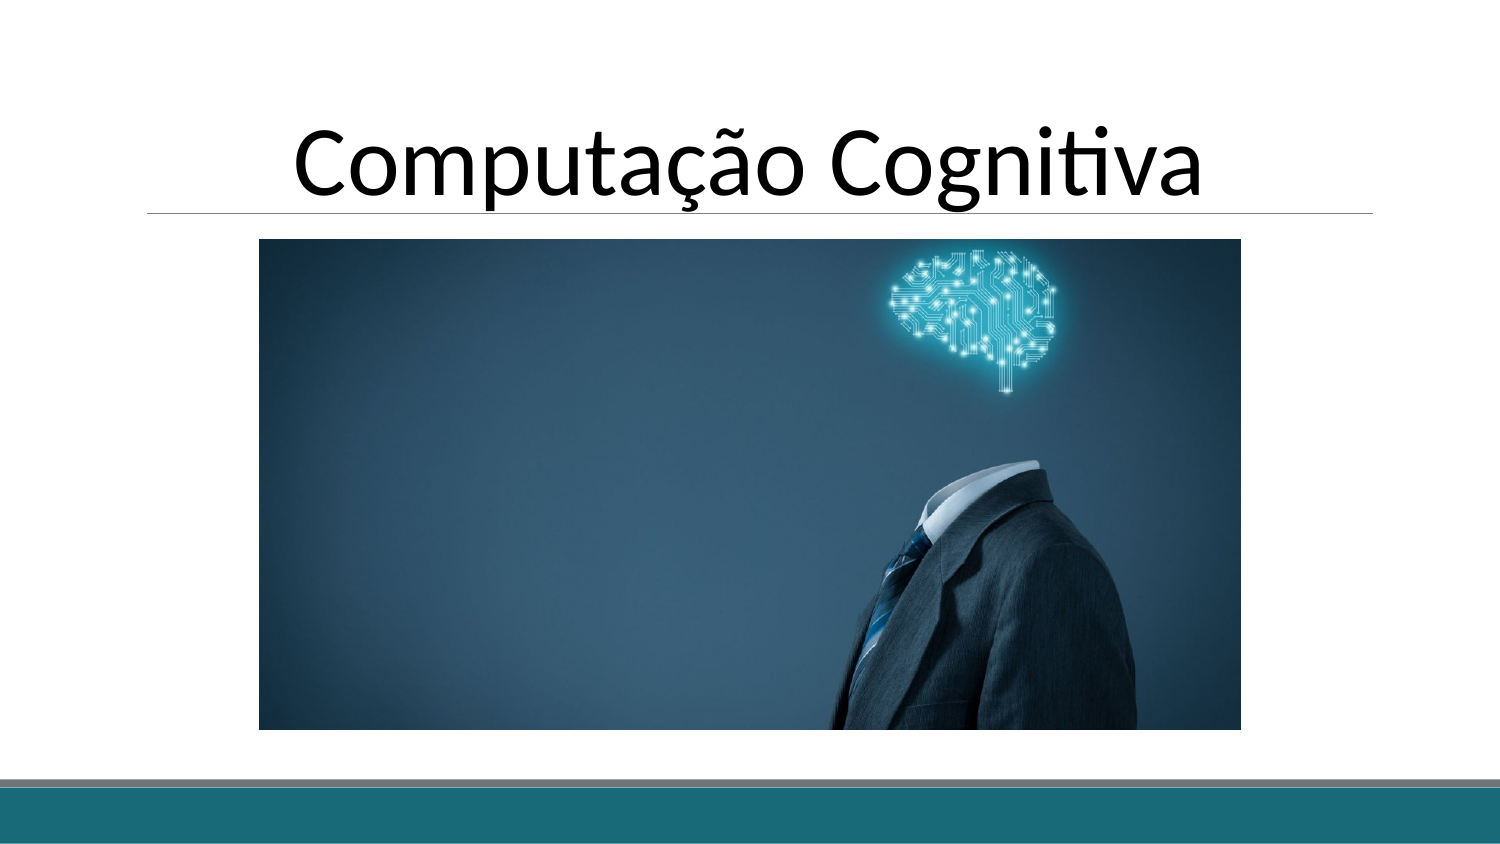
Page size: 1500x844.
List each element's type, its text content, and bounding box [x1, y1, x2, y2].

text_box Computação Cognitiva [0, 88, 1500, 223]
picture [258, 238, 1242, 731]
